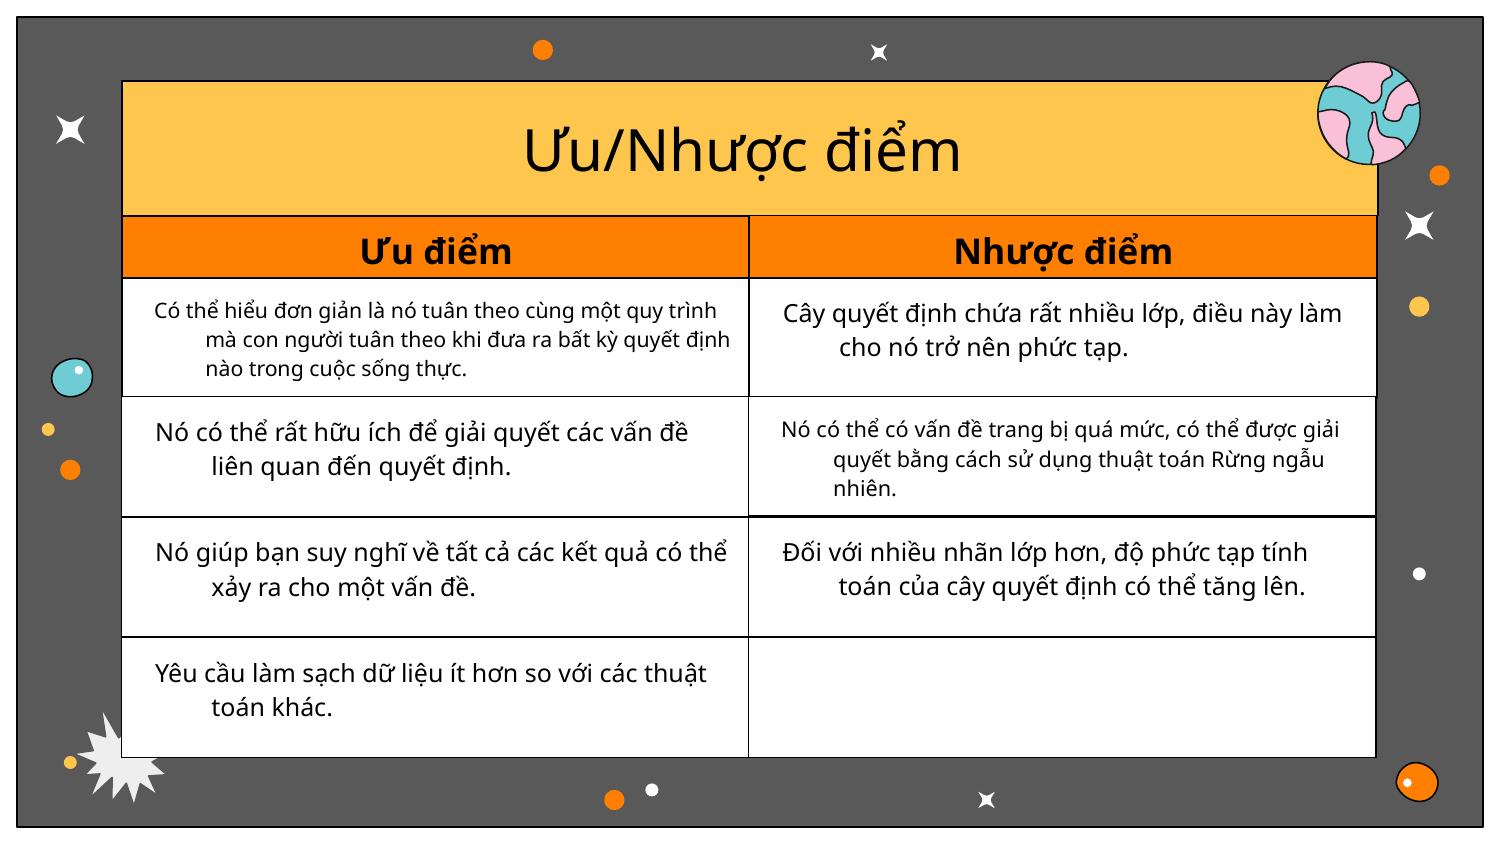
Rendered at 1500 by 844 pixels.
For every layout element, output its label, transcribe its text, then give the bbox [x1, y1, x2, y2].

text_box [1317, 61, 1421, 166]
text_box Đối với nhiều nhãn lớp hơn, độ phức tạp tính toán của cây quyết định có thể tăng lên. [748, 516, 1377, 637]
title Ưu/Nhược điểm [125, 101, 1375, 196]
text_box Cây quyết định chứa rất nhiều lớp, điều này làm cho nó trở nên phức tạp. [749, 277, 1377, 396]
text_box [73, 707, 167, 806]
subtitle Ưu điểm [121, 215, 749, 277]
text_box Nó có thể rất hữu ích để giải quyết các vấn đề liên quan đến quyết định. [121, 396, 748, 517]
text_box Nó giúp bạn suy nghĩ về tất cả các kết quả có thể xảy ra cho một vấn đề. [121, 517, 748, 637]
text_box [748, 637, 1377, 758]
text_box Nó có thể có vấn đề trang bị quá mức, có thể được giải quyết bằng cách sử dụng thuật toán Rừng ngẫu nhiên. [748, 396, 1377, 516]
text_box Nhược điểm [749, 215, 1378, 278]
text_box Yêu cầu làm sạch dữ liệu ít hơn so với các thuật toán khác. [121, 637, 748, 758]
subtitle Có thể hiểu đơn giản là nó tuân theo cùng một quy trình mà con người tuân theo khi đưa ra bất kỳ quyết định nào trong cuộc sống thực. [121, 277, 749, 396]
